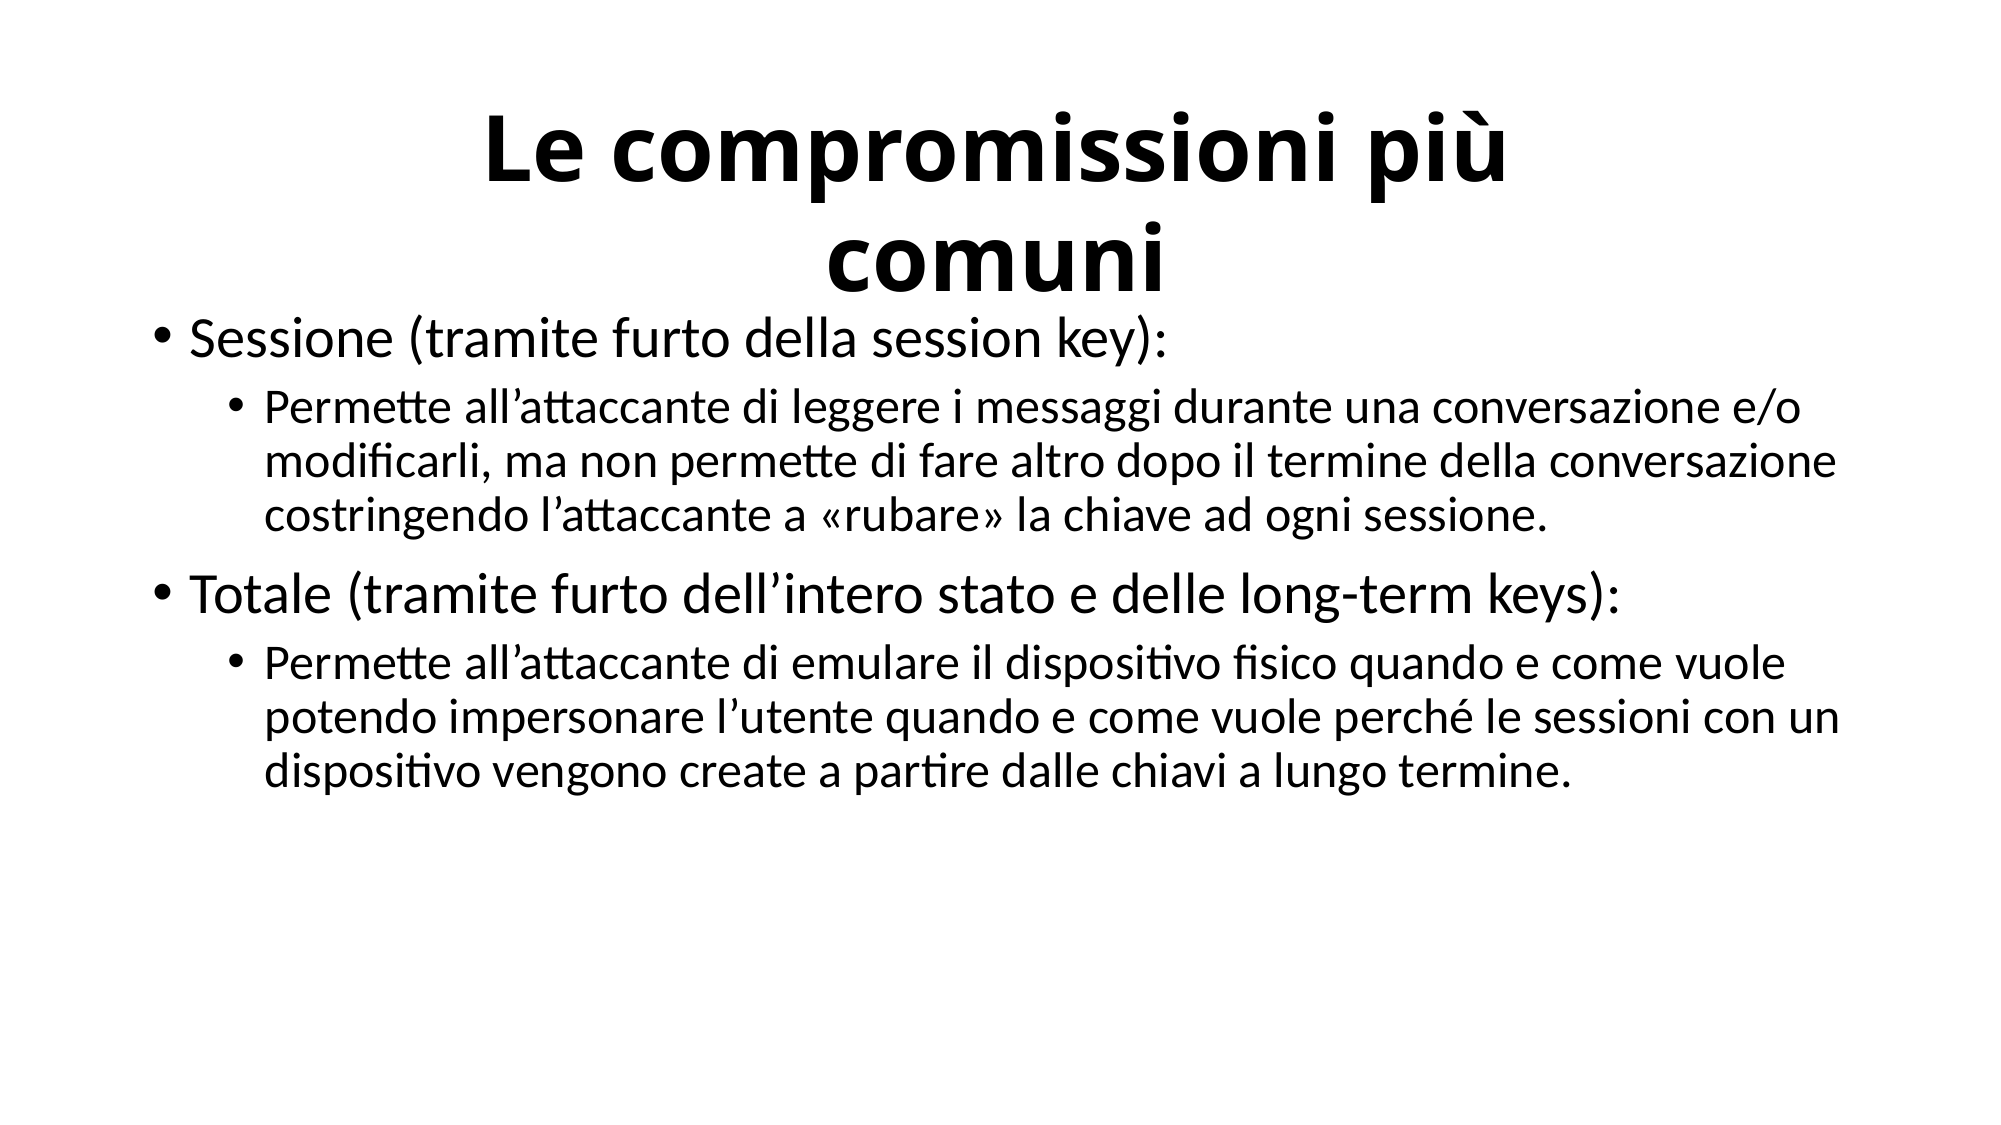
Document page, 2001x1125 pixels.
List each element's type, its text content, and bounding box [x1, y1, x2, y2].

text_box Le compromissioni più comuni [344, 81, 1649, 317]
list Sessione (tramite furto della session key): Permette all’attaccante di leggere i messaggi durante una conversazione e/o modificarli, ma non permette di fare altro dopo il termine della conversazione costringendo l’attaccante a «rubare» la chiave ad ogni sessione. Totale (tramite furto dell’intero stato e delle long-term keys): Permette all’attaccante di emulare il dispositivo fisico quando e come vuole potendo impersonare l’utente quando e come vuole perché le sessioni con un dispositivo vengono create a partire dalle chiavi a lungo termine. [137, 299, 1863, 1014]
